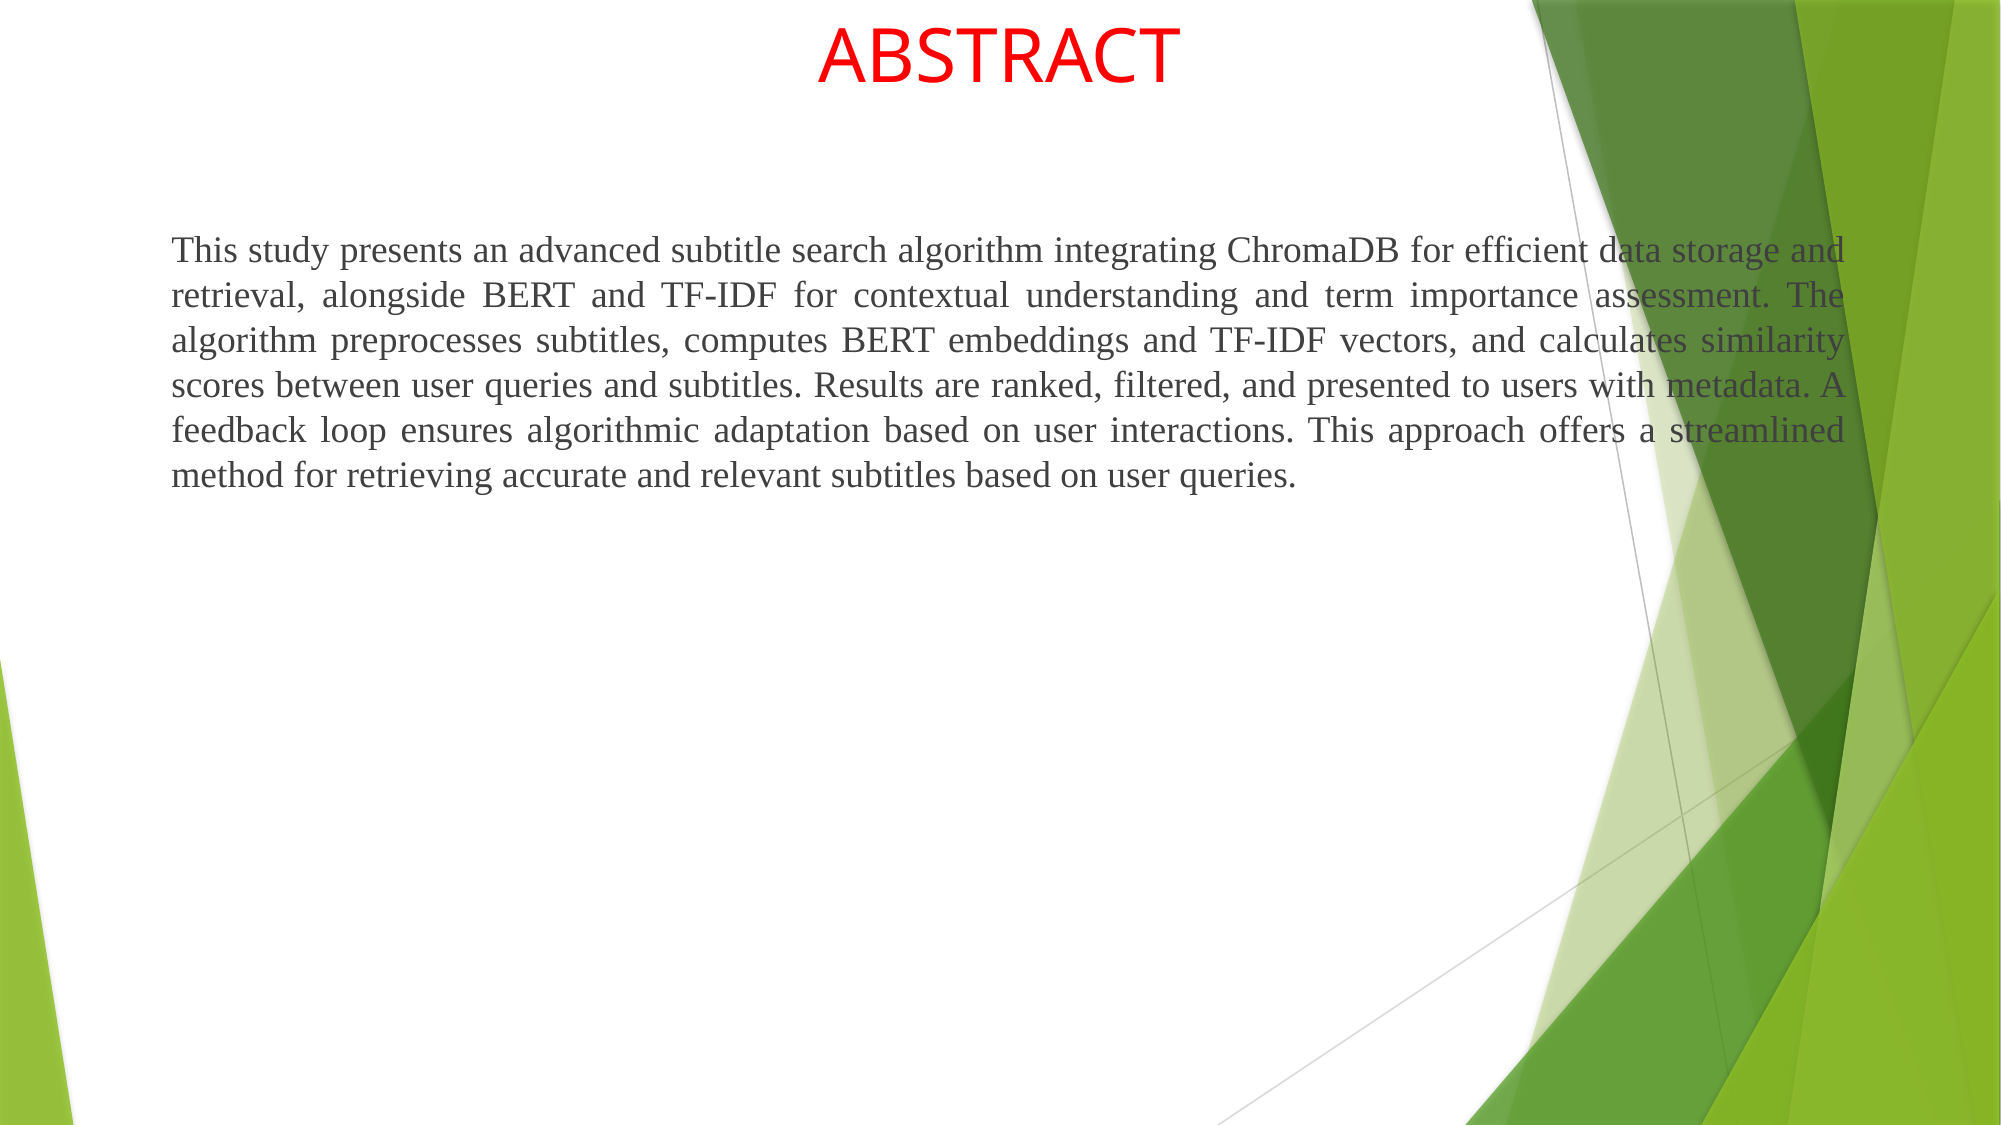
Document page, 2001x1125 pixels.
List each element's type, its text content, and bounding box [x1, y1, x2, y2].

list This study presents an advanced subtitle search algorithm integrating ChromaDB for efficient data storage and retrieval, alongside BERT and TF-IDF for contextual understanding and term importance assessment. The algorithm preprocesses subtitles, computes BERT embeddings and TF-IDF vectors, and calculates similarity scores between user queries and subtitles. Results are ranked, filtered, and presented to users with metadata. A feedback loop ensures algorithmic adaptation based on user interactions. This approach offers a streamlined method for retrieving accurate and relevant subtitles based on user queries. [137, 217, 1863, 954]
title ABSTRACT [137, 0, 1863, 217]
